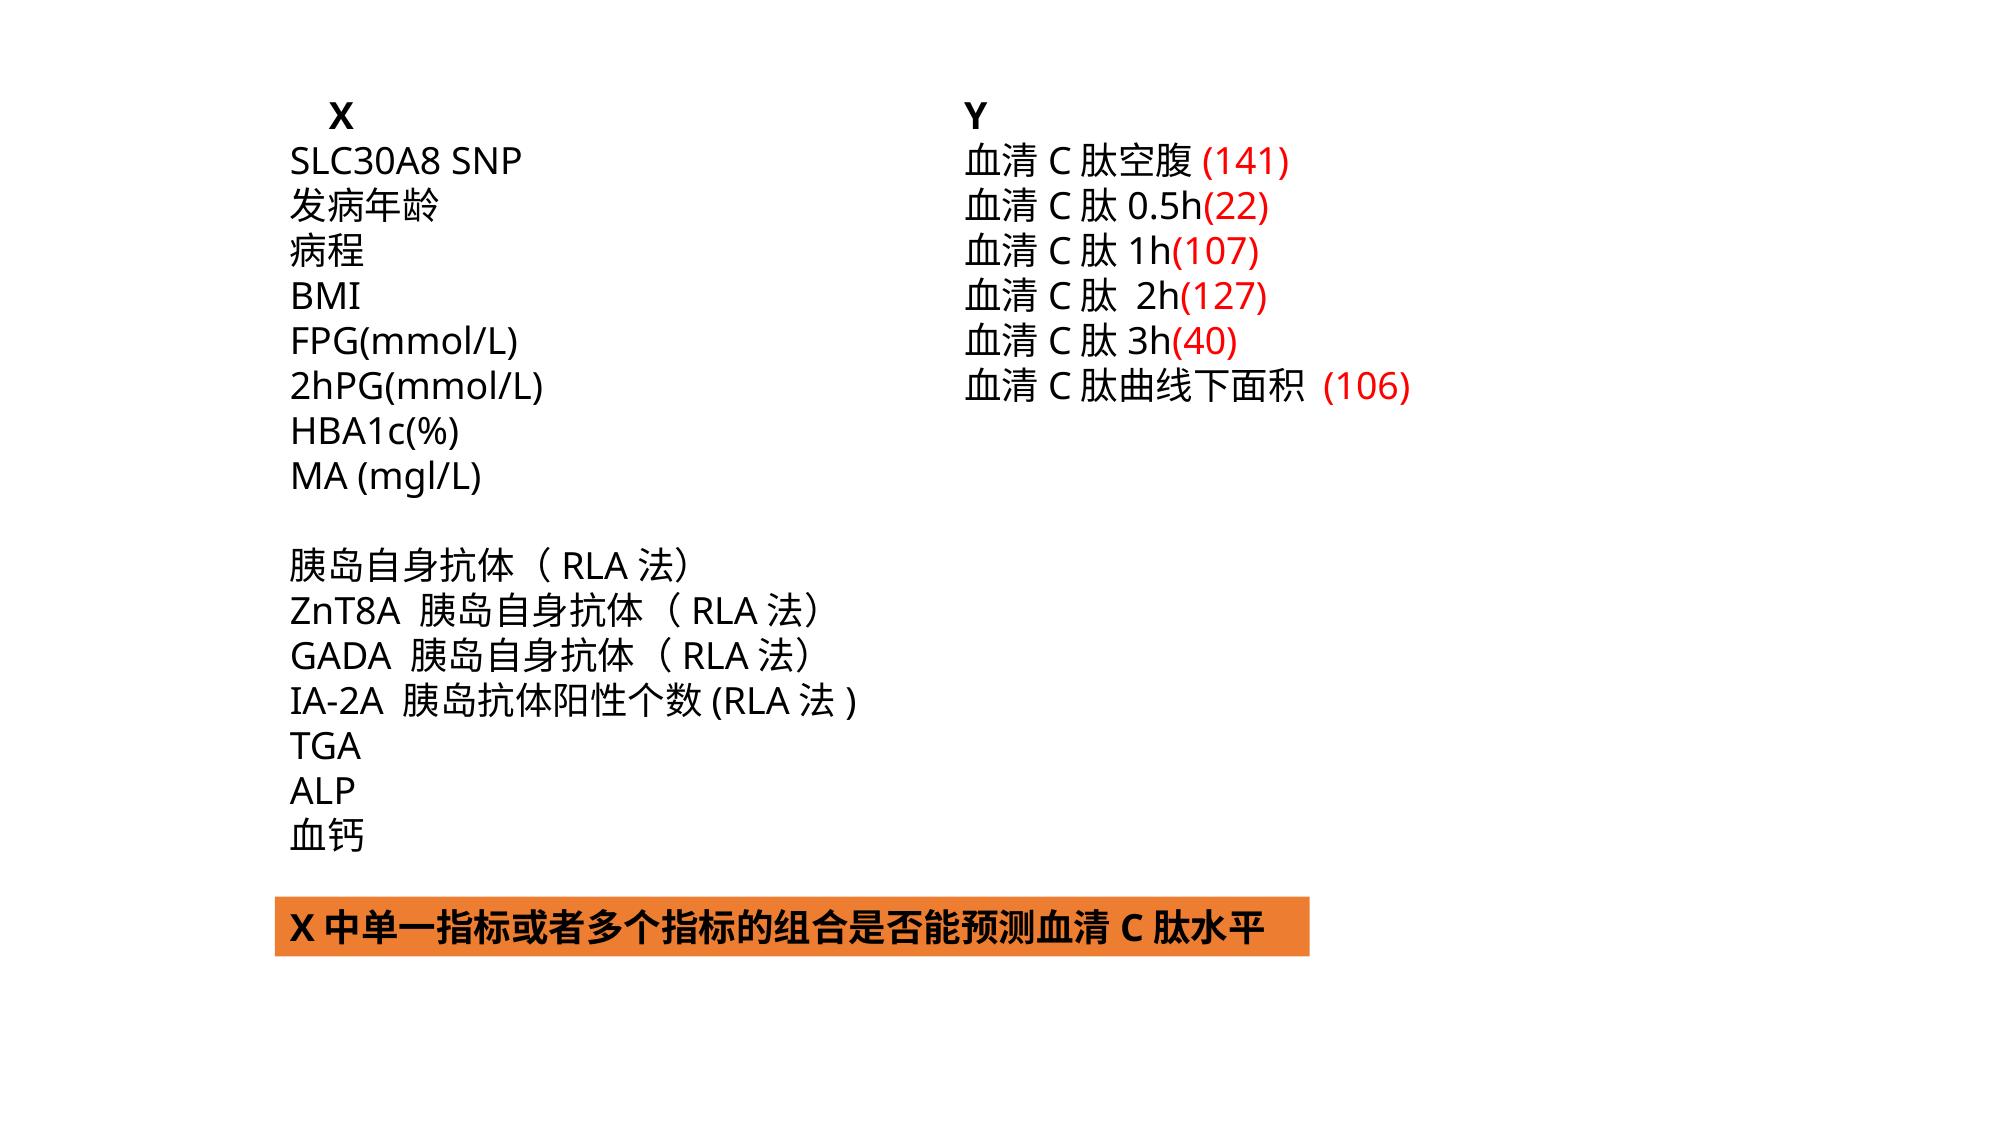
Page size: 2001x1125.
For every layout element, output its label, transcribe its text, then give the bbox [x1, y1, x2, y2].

text_box X SLC30A8 SNP 发病年龄 病程 BMI FPG(mmol/L) 2hPG(mmol/L) HBA1c(%) MA (mgl/L) 胰岛自身抗体（RLA法） ZnT8A 胰岛自身抗体（RLA法） GADA 胰岛自身抗体（RLA法） IA-2A 胰岛抗体阳性个数(RLA法) TGA ALP 血钙 [274, 84, 999, 896]
text_box X中单一指标或者多个指标的组合是否能预测血清C肽水平 [274, 896, 1310, 957]
text_box Y 血清C肽空腹(141) 血清C肽0.5h(22) 血清C肽1h(107) 血清C肽 2h(127) 血清C肽3h(40) 血清C肽曲线下面积 (106) [949, 84, 1796, 415]
